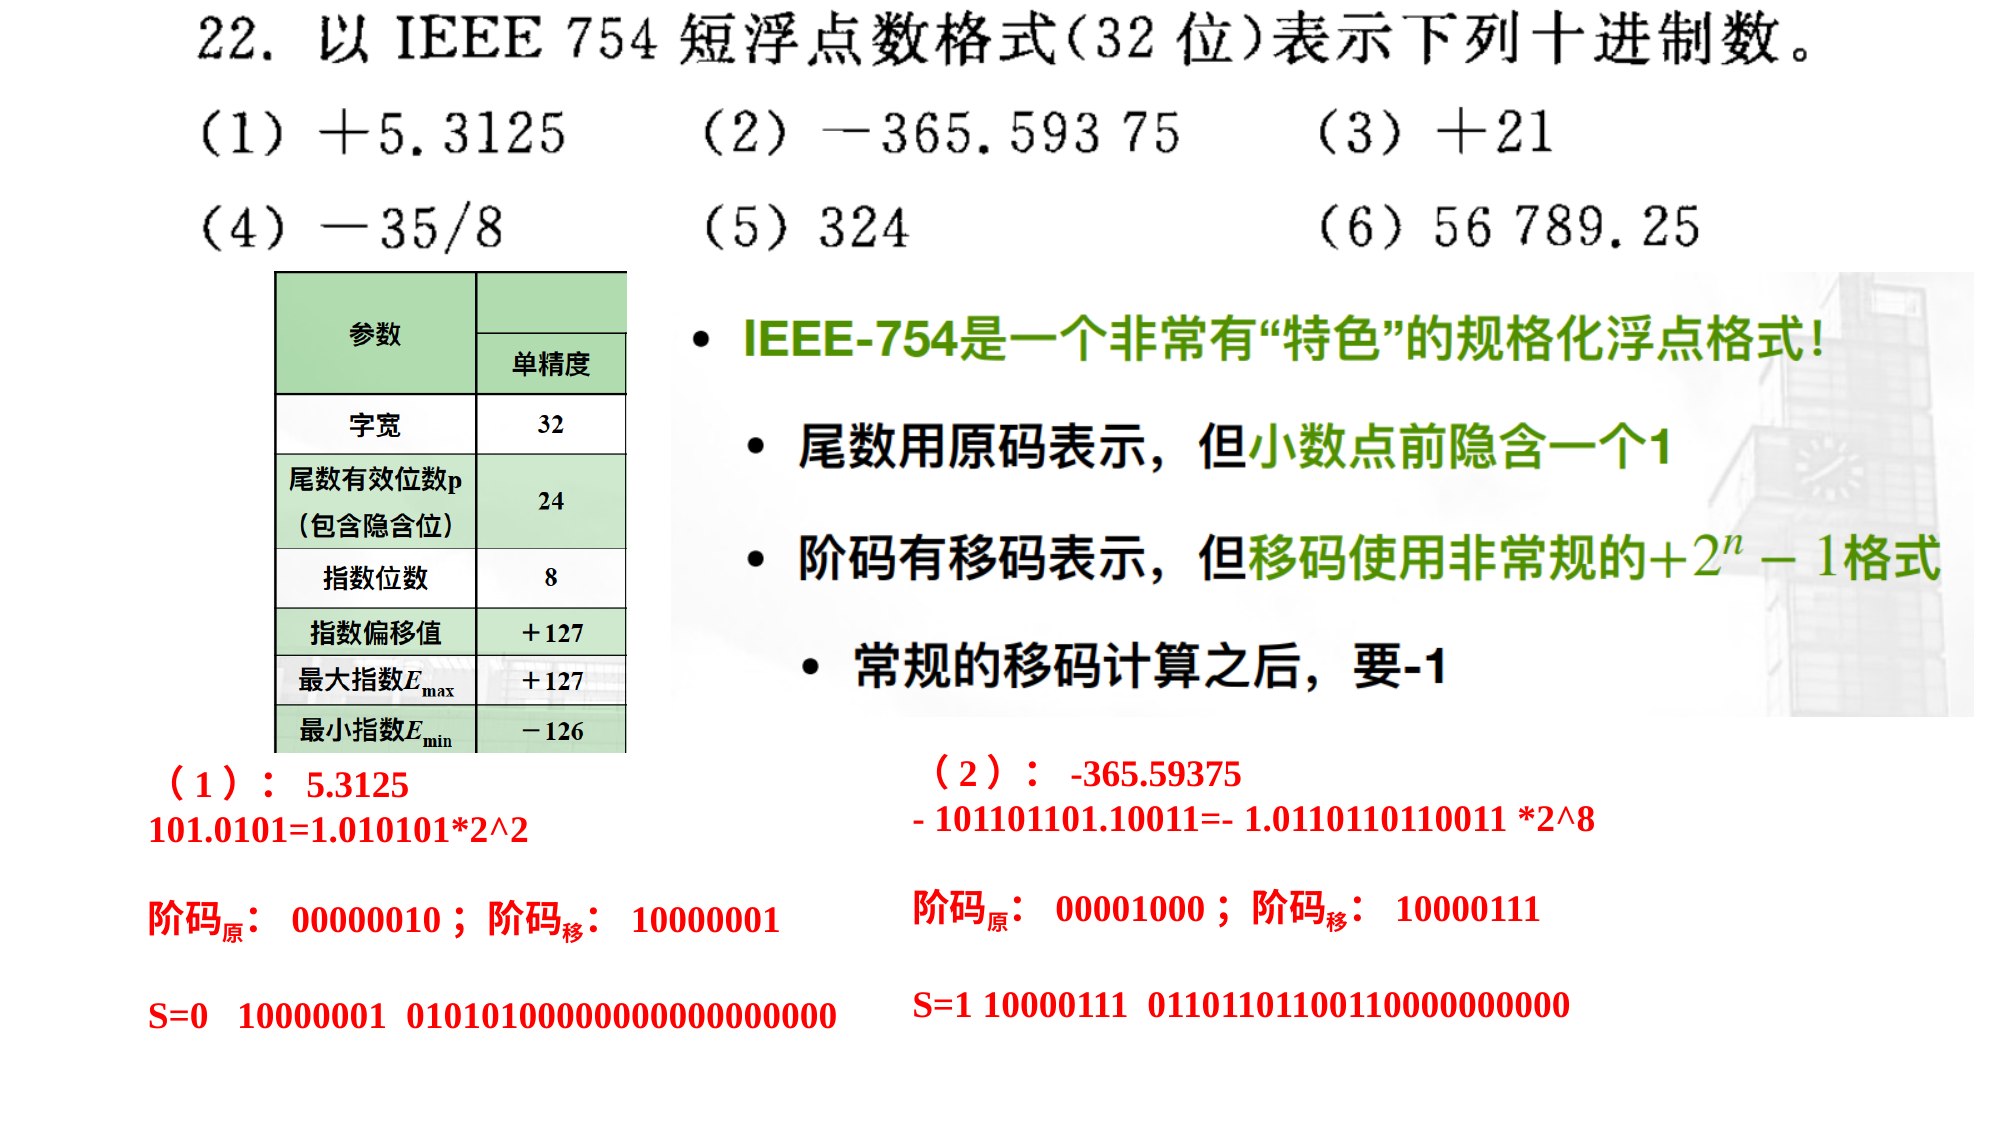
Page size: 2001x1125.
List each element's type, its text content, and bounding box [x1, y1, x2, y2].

text_box （1）：5.3125 101.0101=1.010101*2^2 阶码原：00000010；阶码移：10000001 S=0 10000001 01010100000000000000000 [133, 752, 898, 1044]
text_box （2）：-365.59375 - 101101101.10011=- 1.0110110110011 *2^8 阶码原：00001000；阶码移：10000111 S=1 10000111 01101101100110000000000 [897, 741, 1662, 1033]
picture [178, 0, 1974, 753]
